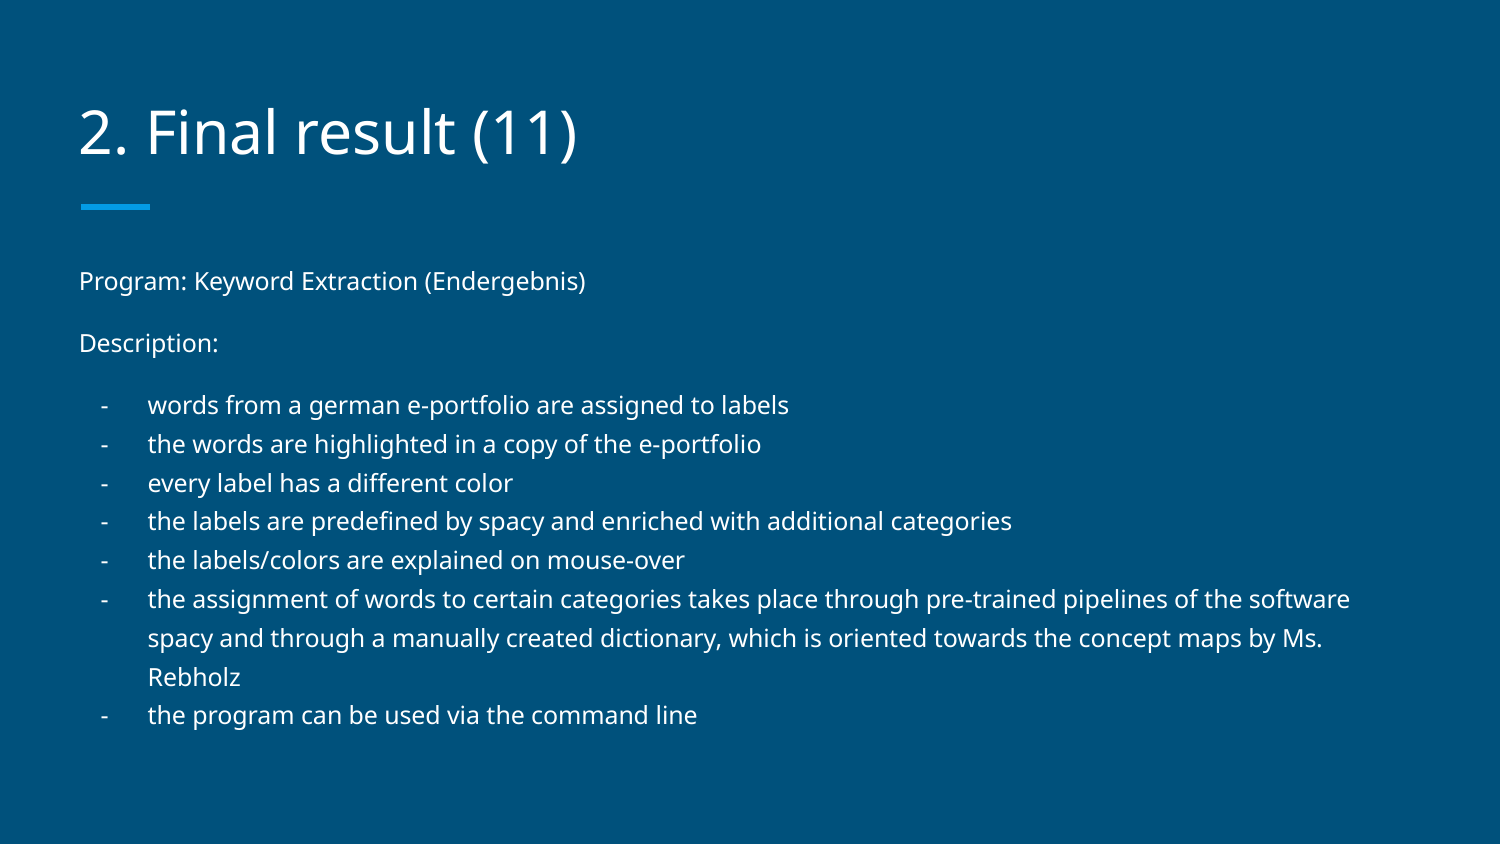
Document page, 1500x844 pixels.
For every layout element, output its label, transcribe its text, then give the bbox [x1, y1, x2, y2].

title 2. Final result (11) [63, 75, 1437, 188]
list Program: Keyword Extraction (Endergebnis) Description: words from a german e-portfolio are assigned to labels the words are highlighted in a copy of the e-portfolio every label has a different color the labels are predefined by spacy and enriched with additional categories the labels/colors are explained on mouse-over the assignment of words to certain categories takes place through pre-trained pipelines of the software spacy and through a manually created dictionary, which is oriented towards the concept maps by Ms. Rebholz the program can be used via the command line [63, 244, 1437, 750]
